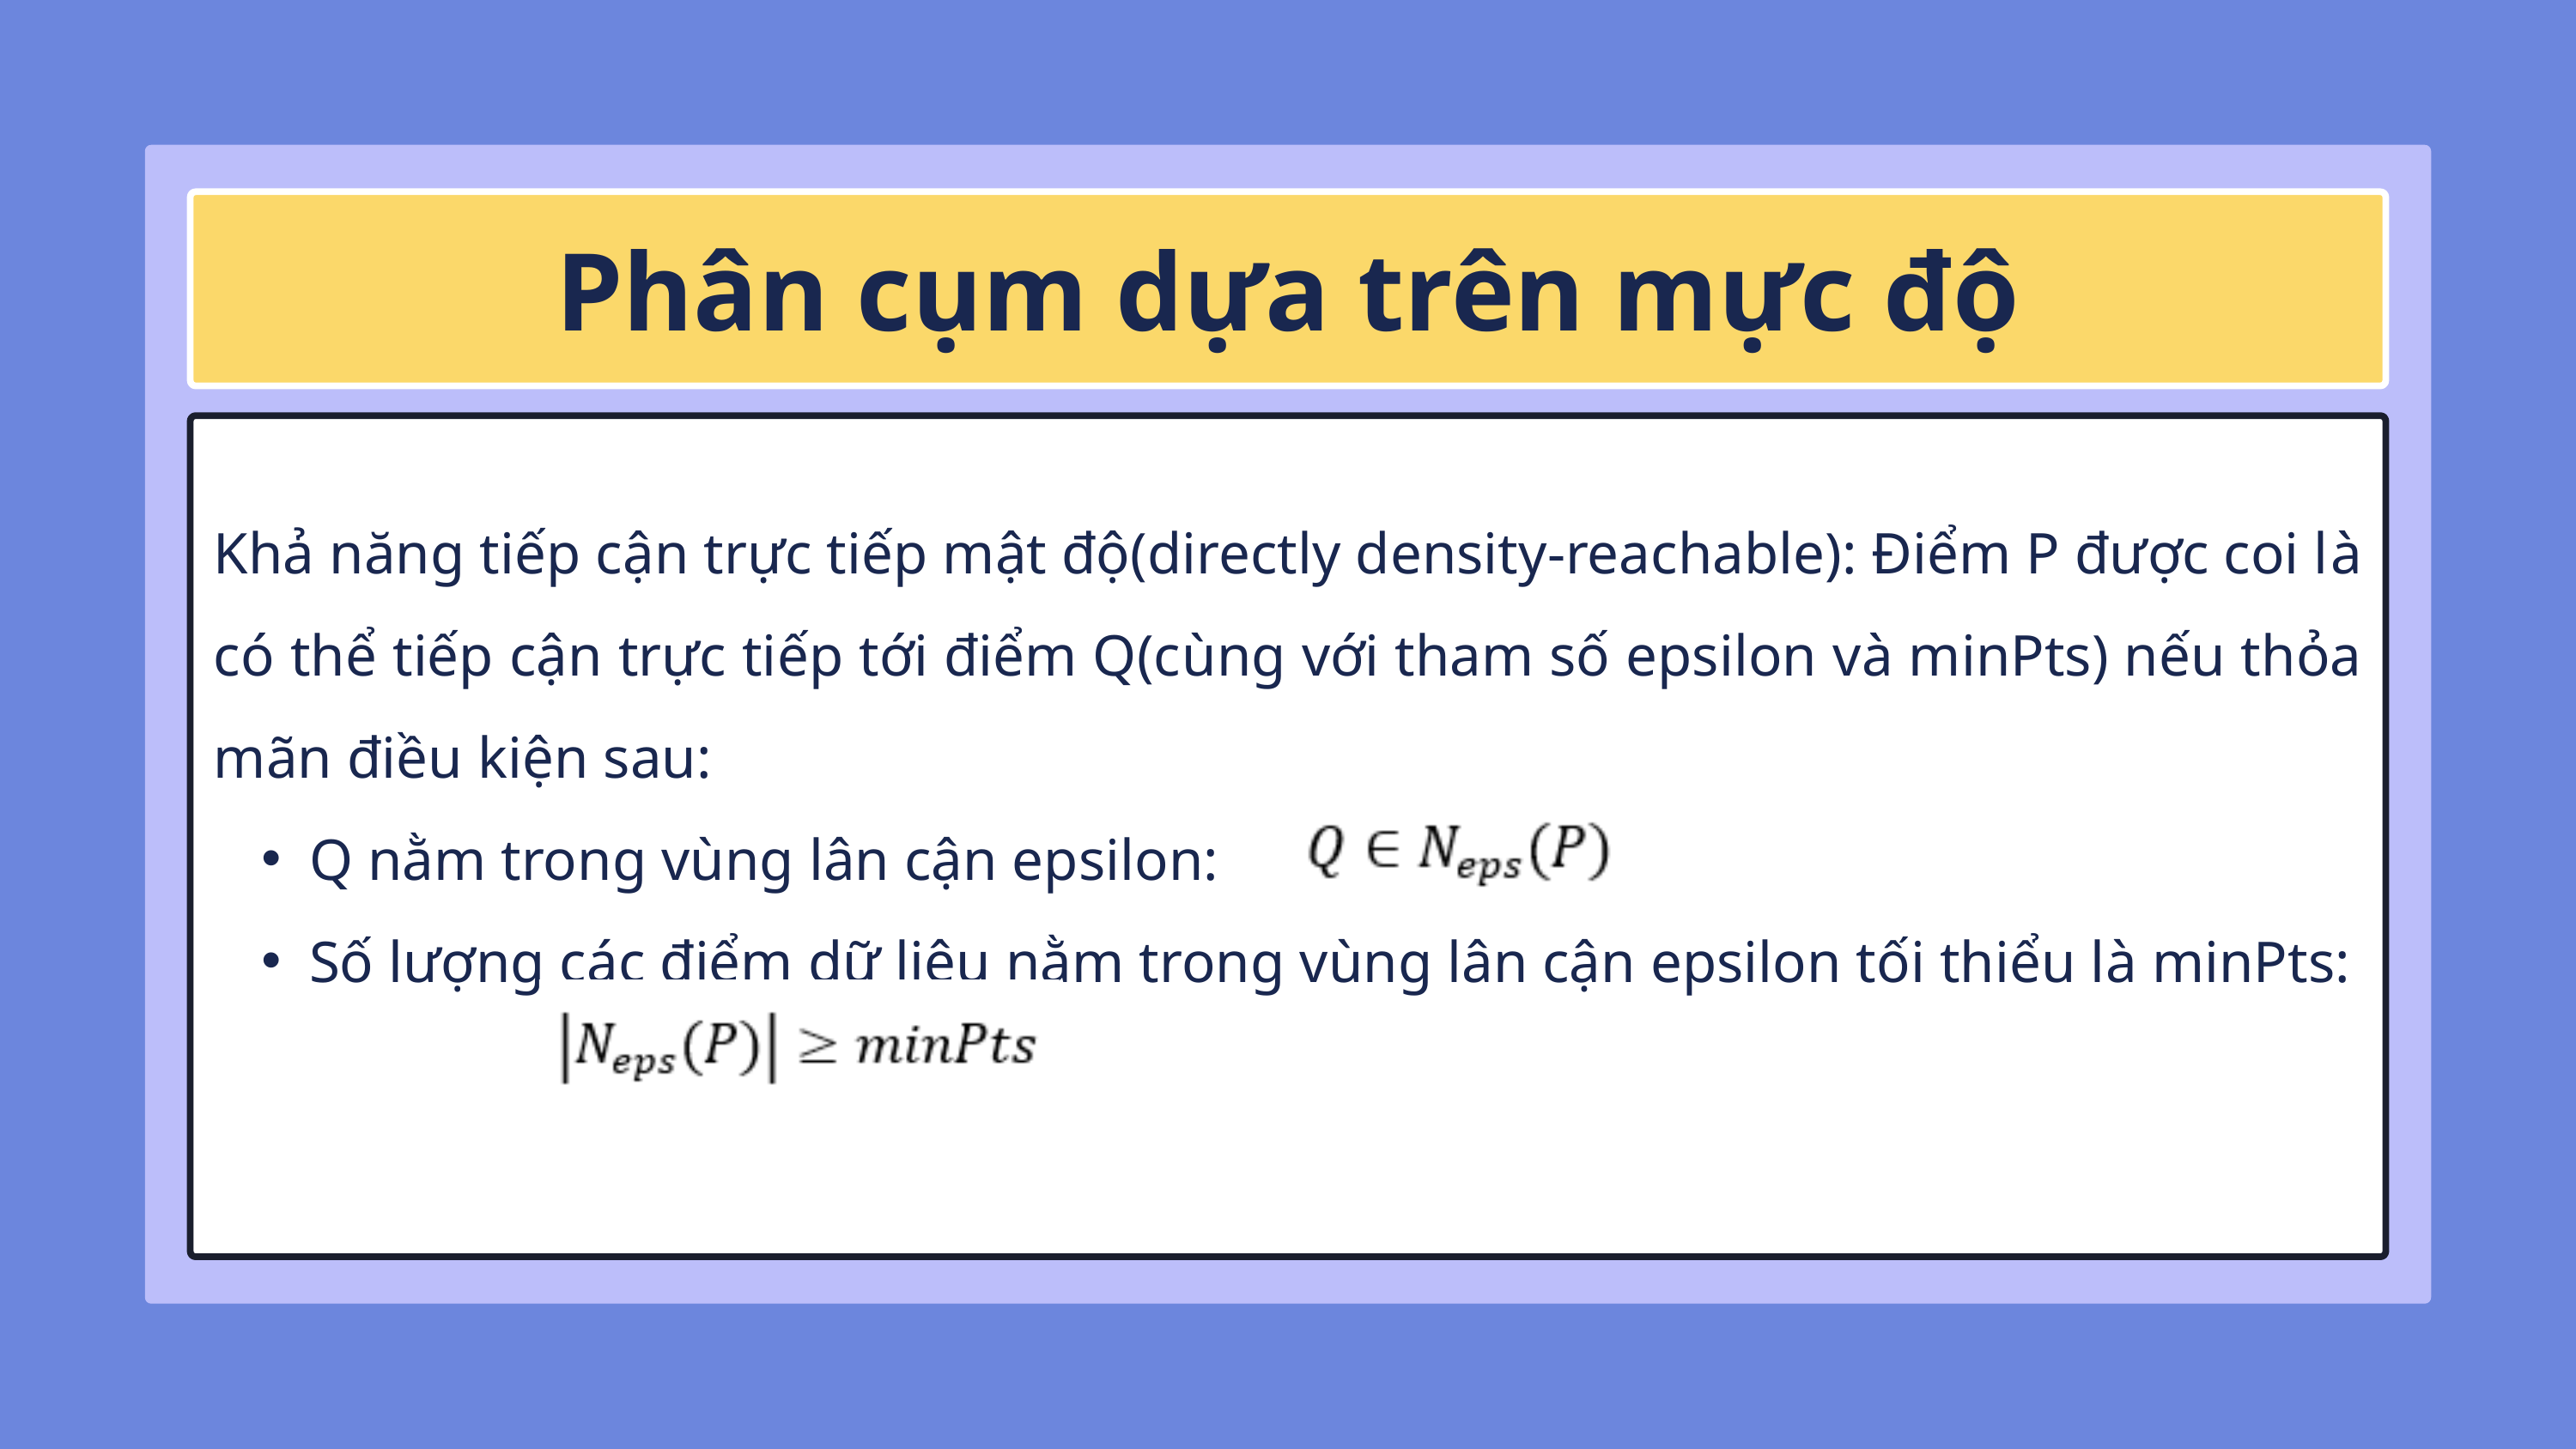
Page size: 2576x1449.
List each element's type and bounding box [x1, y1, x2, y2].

text_box [144, 144, 2432, 1304]
